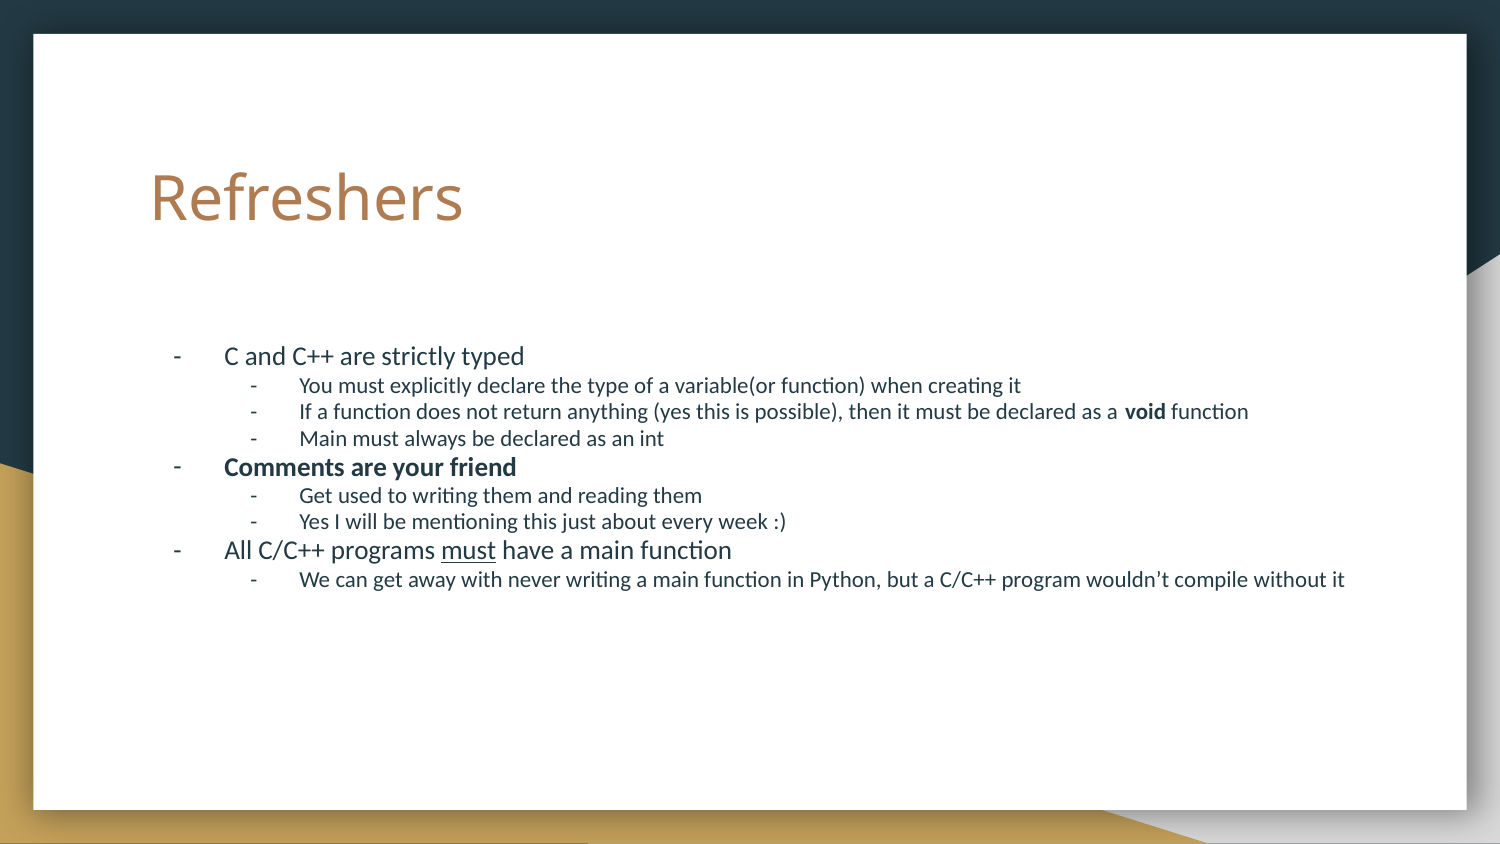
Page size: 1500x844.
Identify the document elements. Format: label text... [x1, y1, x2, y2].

title Refreshers [134, 138, 1366, 296]
list C and C++ are strictly typed You must explicitly declare the type of a variable(or function) when creating it If a function does not return anything (yes this is possible), then it must be declared as a void function Main must always be declared as an int Comments are your friend Get used to writing them and reading them Yes I will be mentioning this just about every week :) All C/C++ programs must have a main function We can get away with never writing a main function in Python, but a C/C++ program wouldn’t compile without it [134, 326, 1366, 729]
